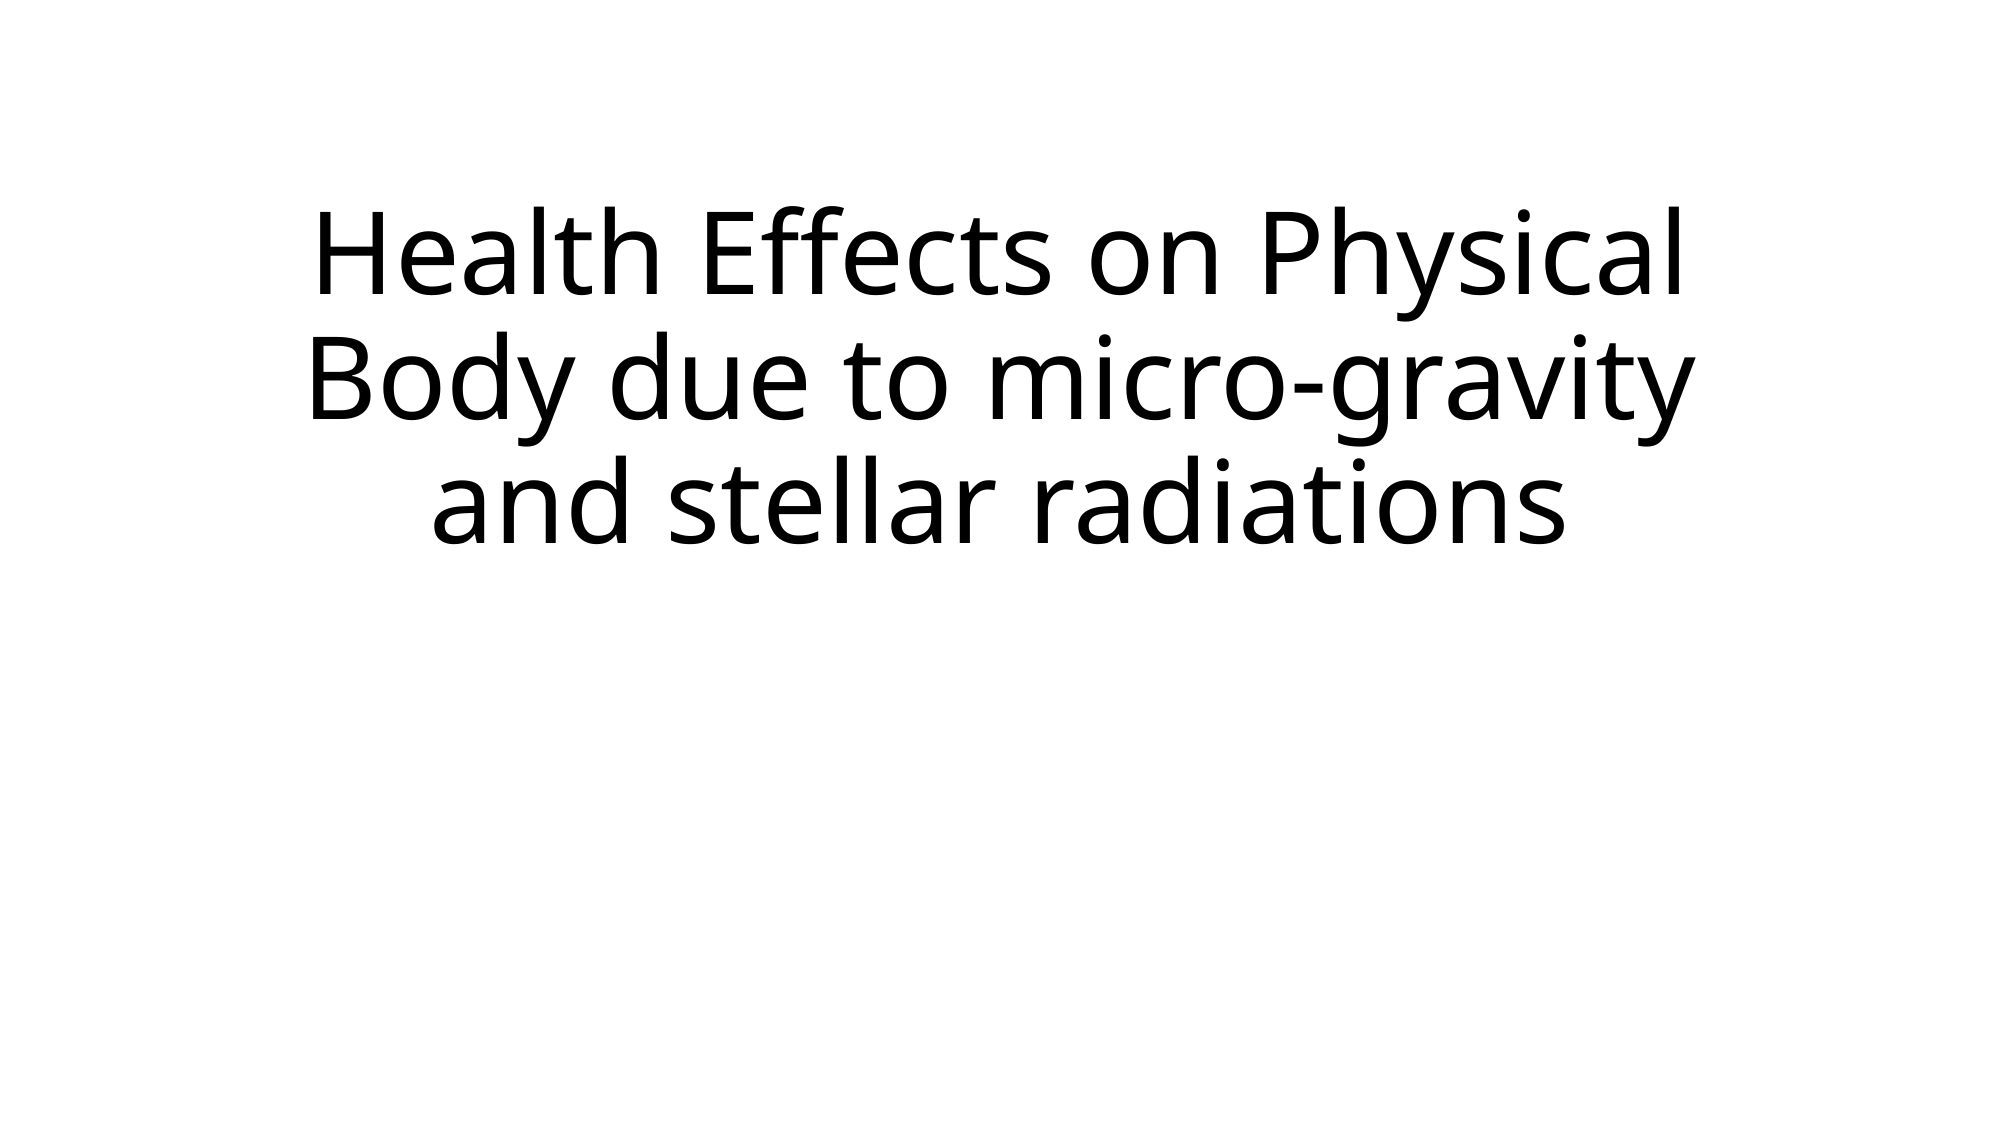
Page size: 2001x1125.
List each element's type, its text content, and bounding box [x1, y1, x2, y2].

title Health Effects on Physical Body due to micro-gravity and stellar radiations [249, 184, 1750, 576]
